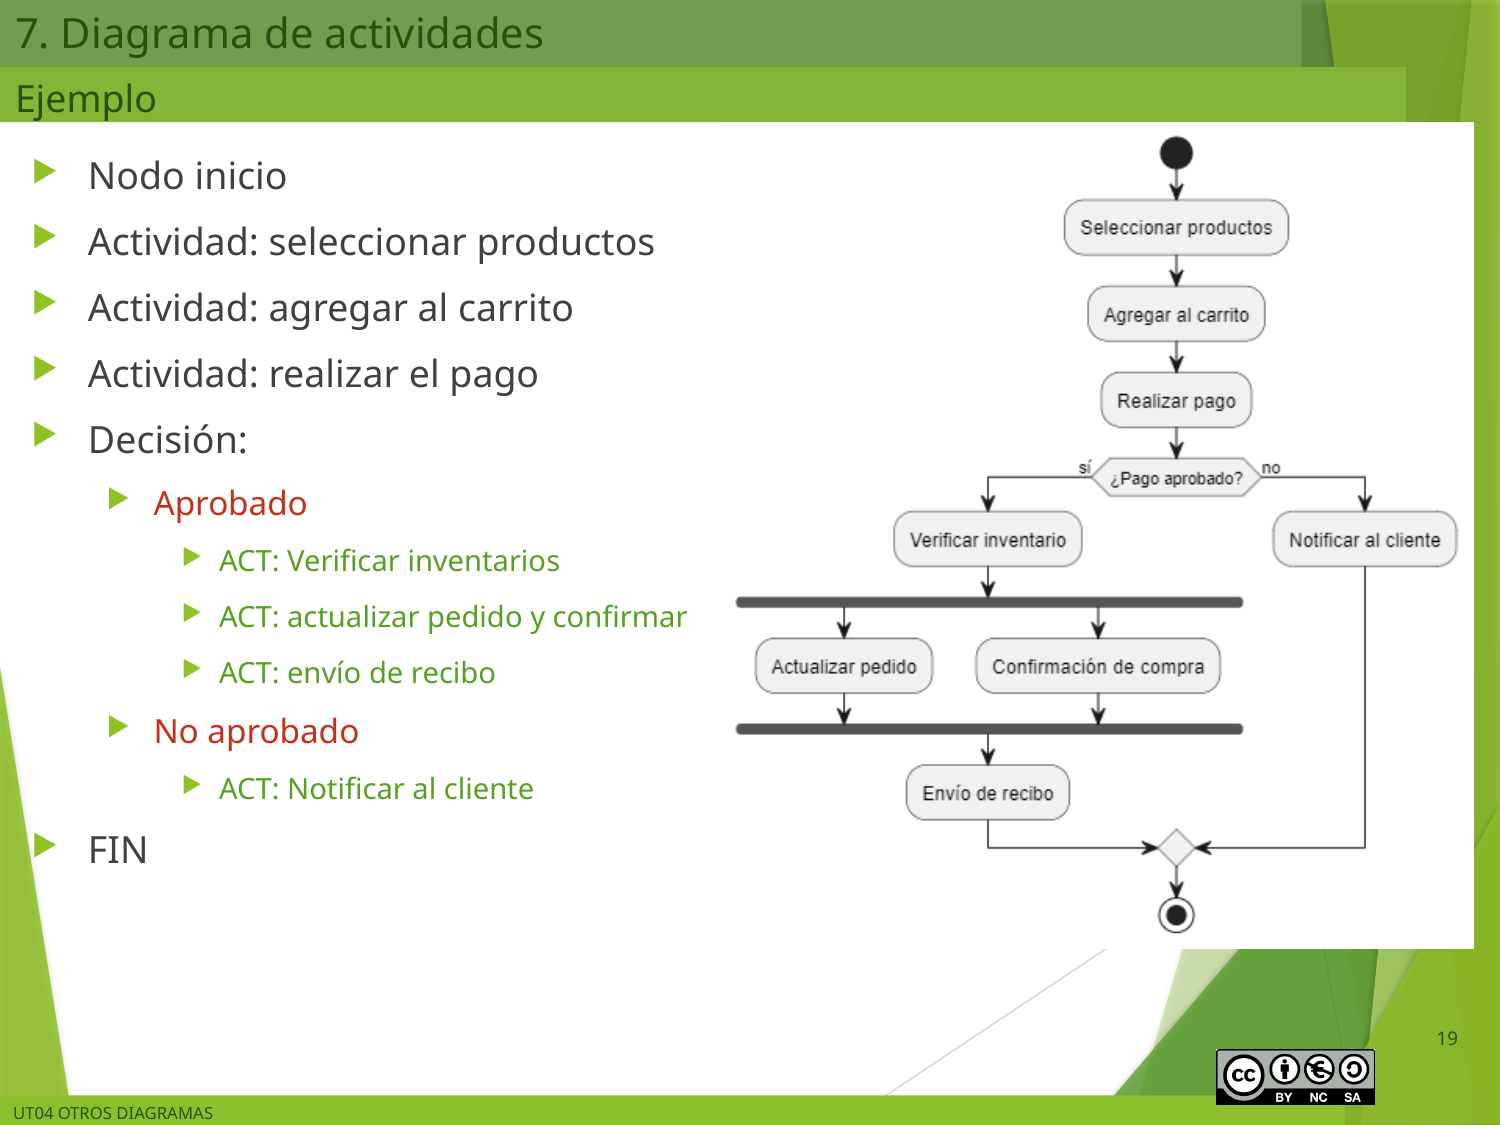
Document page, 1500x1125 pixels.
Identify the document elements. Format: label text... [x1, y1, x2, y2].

picture [1216, 1082, 1375, 1105]
title 7. Diagrama de actividades [0, 0, 1302, 67]
list Nodo inicio Actividad: seleccionar productos Actividad: agregar al carrito Actividad: realizar el pago Decisión: Aprobado ACT: Verificar inventarios ACT: actualizar pedido y confirmar ACT: envío de recibo No aprobado ACT: Notificar al cliente FIN [16, 144, 1445, 1082]
slide_number 19 [1445, 1009, 1474, 1070]
list Ejemplo [0, 67, 1406, 123]
picture [719, 121, 1474, 950]
